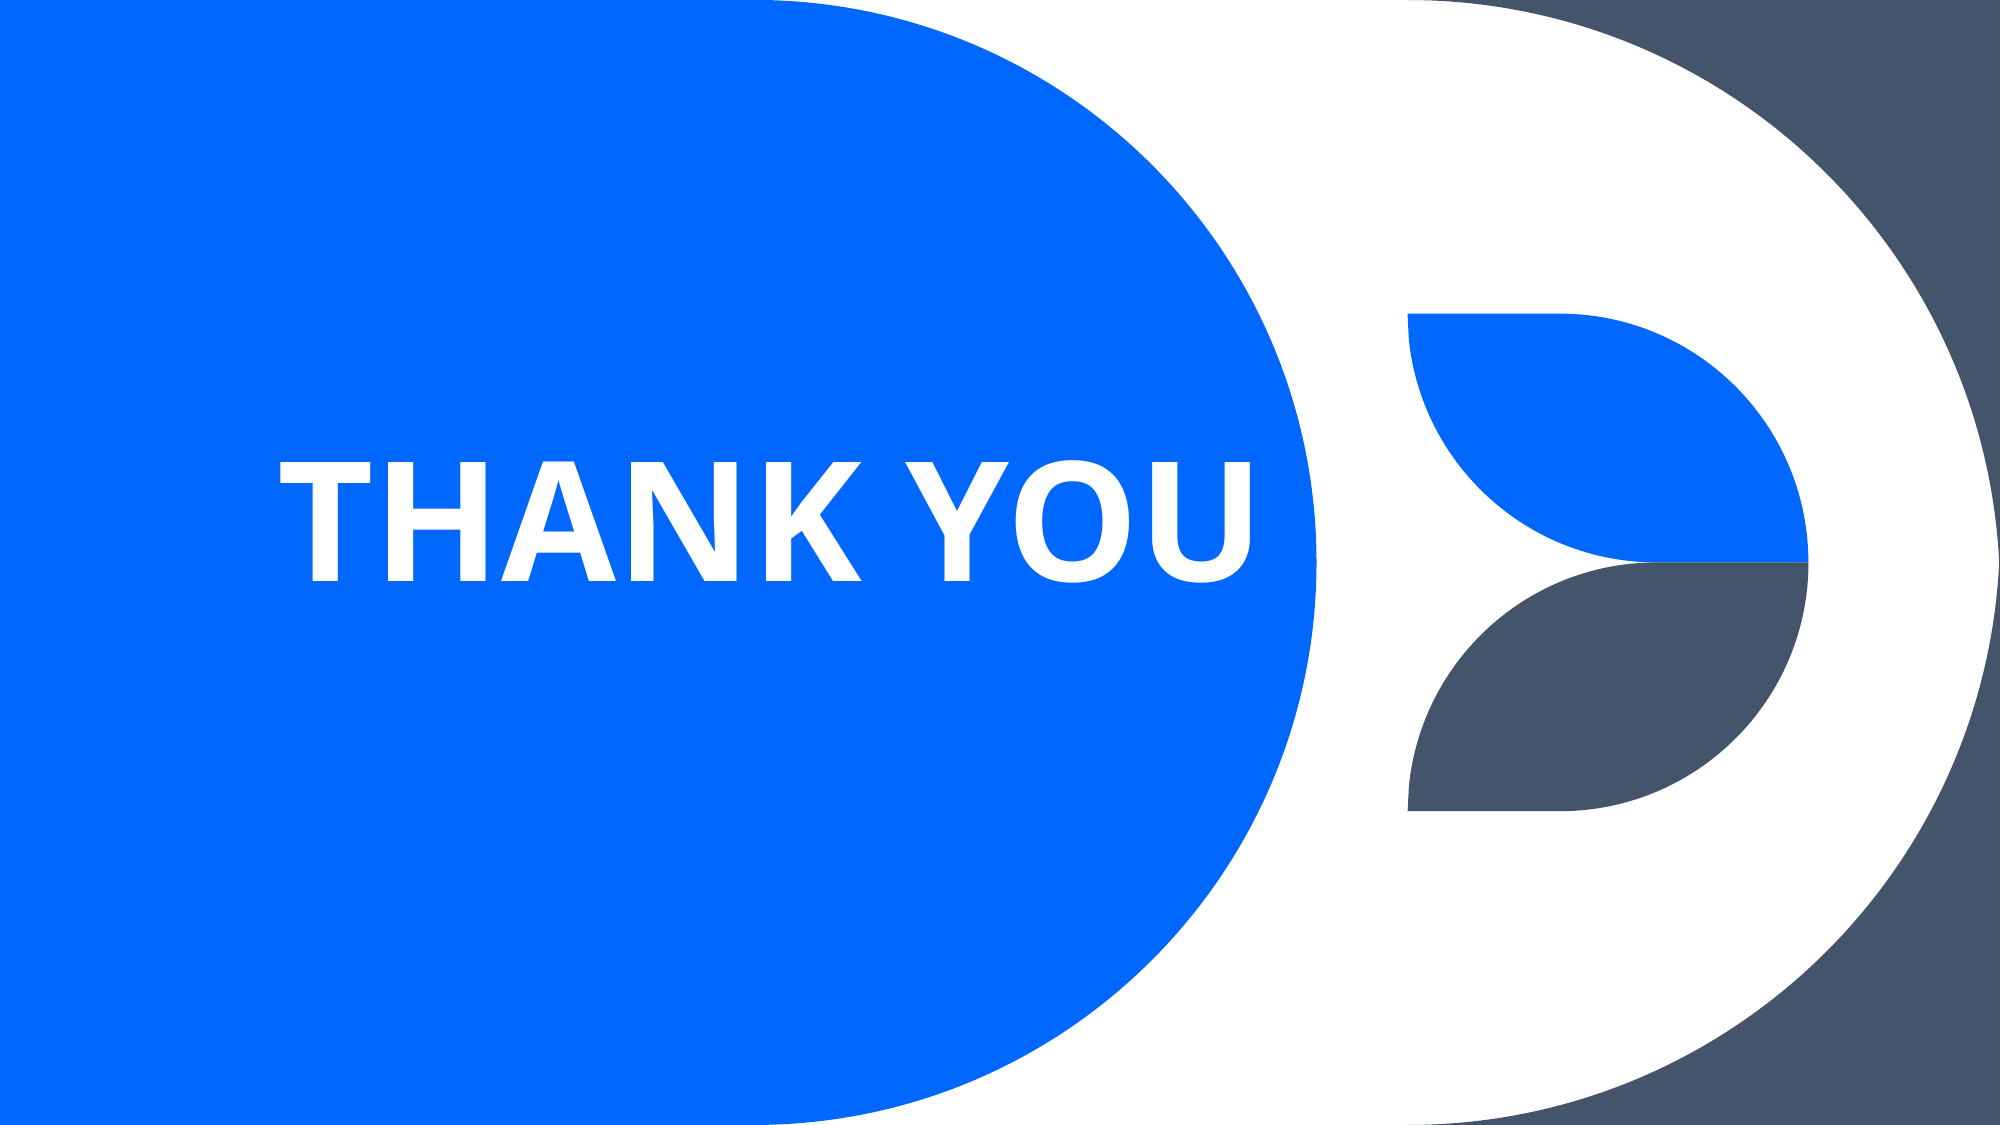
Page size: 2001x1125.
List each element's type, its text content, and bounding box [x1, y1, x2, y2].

title THANK YOU [262, 39, 1738, 625]
